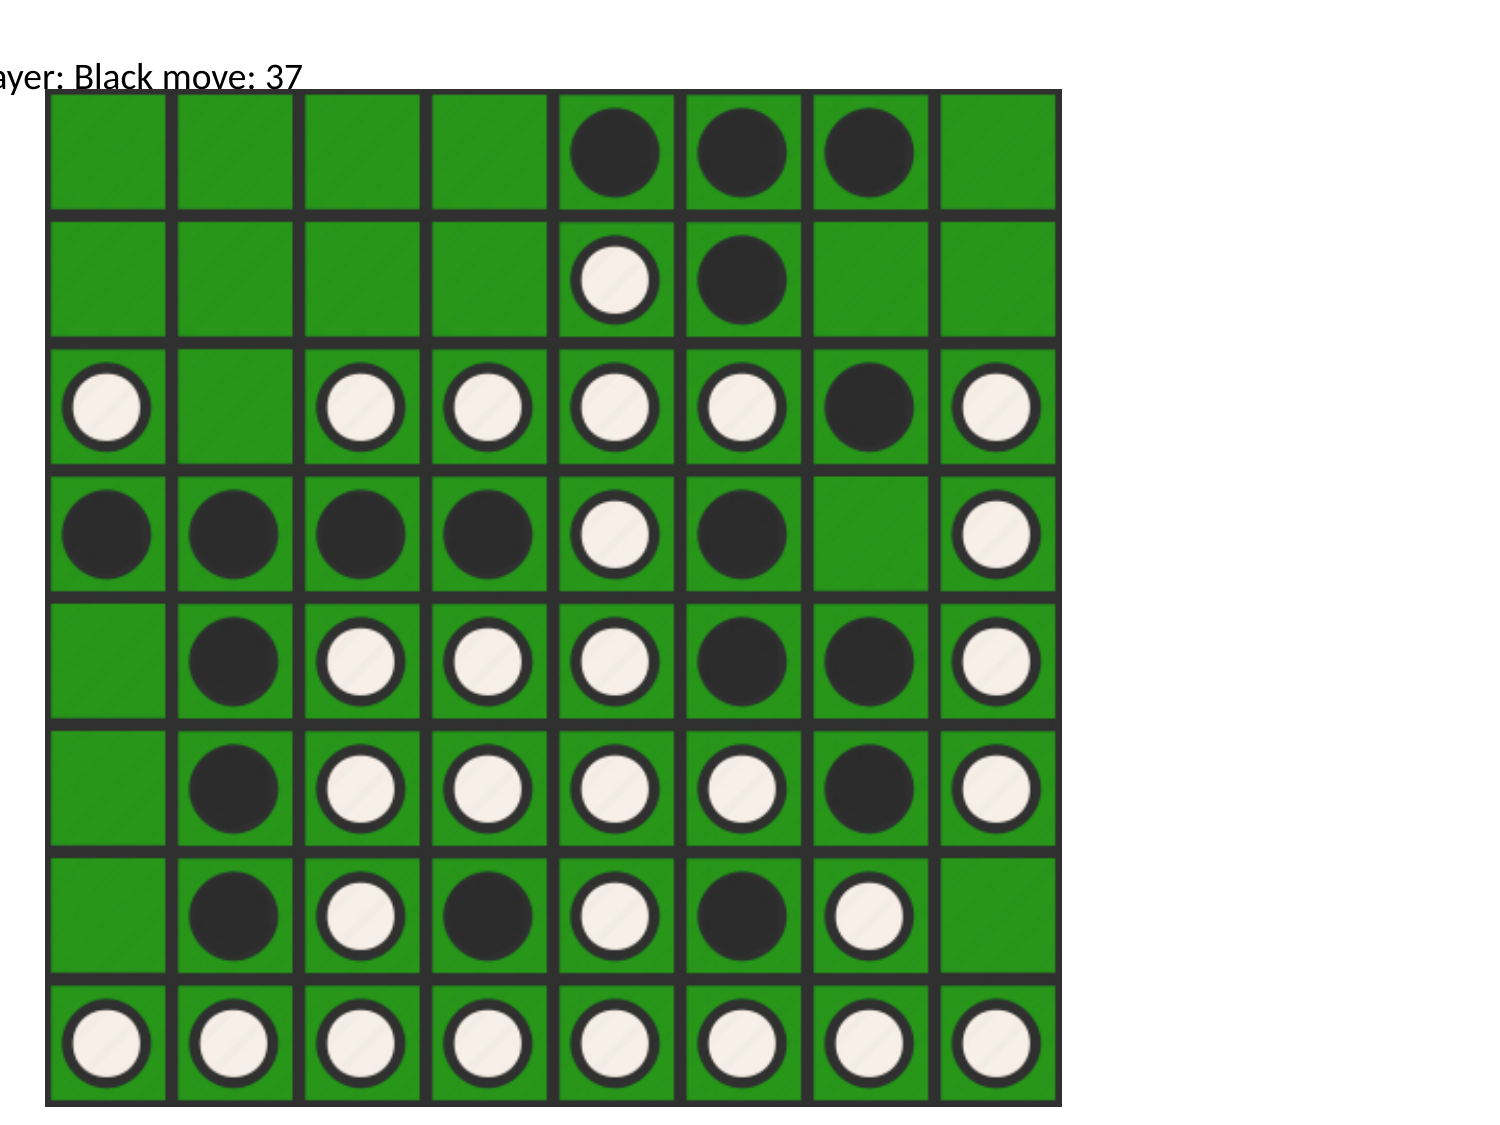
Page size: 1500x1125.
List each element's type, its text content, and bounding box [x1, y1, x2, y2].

picture [44, 89, 1062, 1107]
text_box turn: 43 player: Black move: 37 [0, 44, 319, 105]
